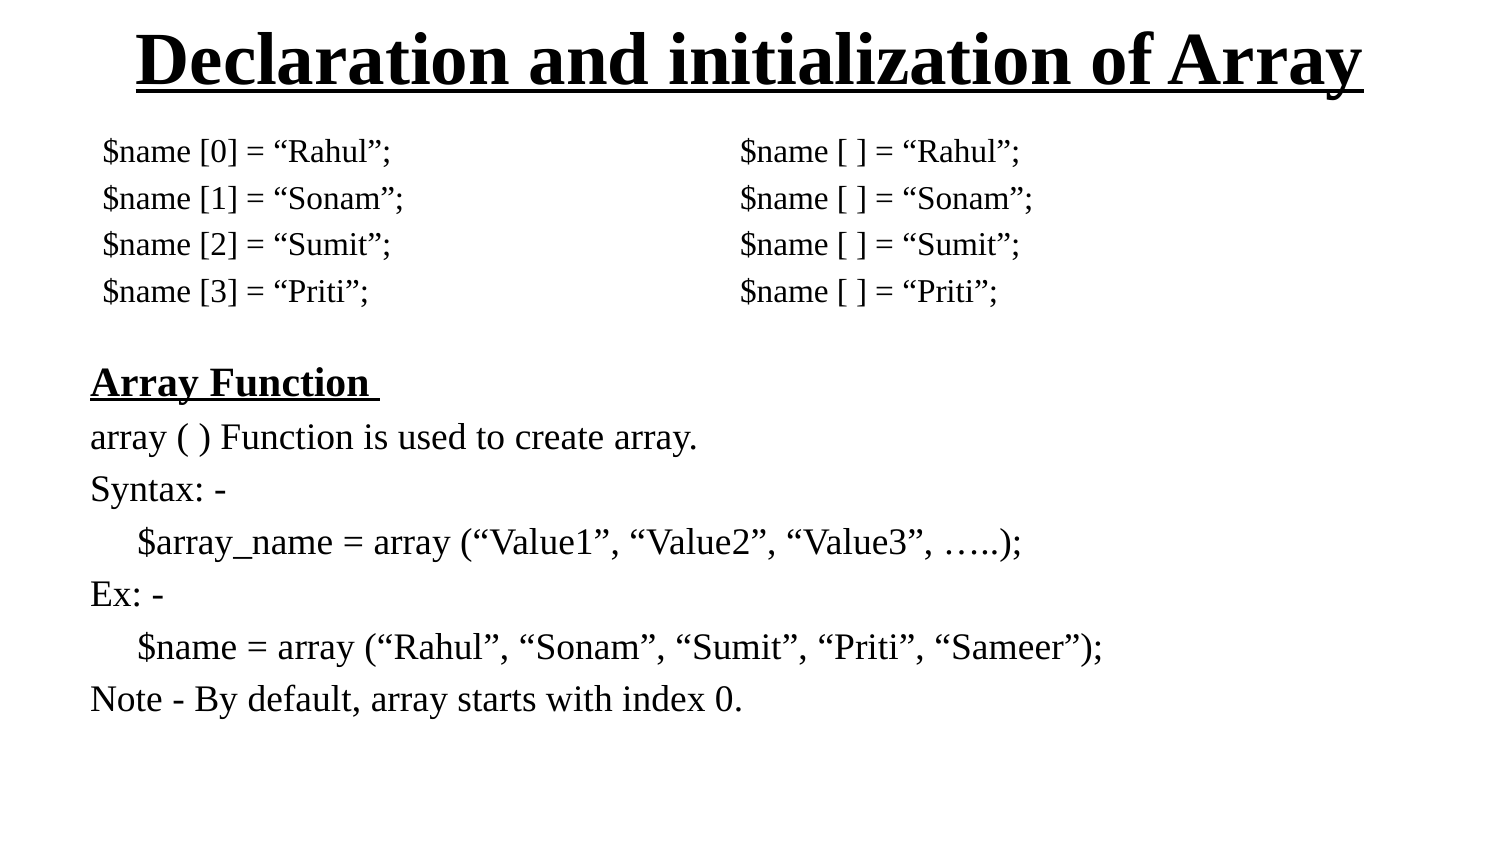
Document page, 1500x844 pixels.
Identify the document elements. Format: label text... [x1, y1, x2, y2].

text_box Array Function array ( ) Function is used to create array. Syntax: - $array_name = array (“Value1”, “Value2”, “Value3”, …..); Ex: - $name = array (“Rahul”, “Sonam”, “Sumit”, “Priti”, “Sameer”); Note - By default, array starts with index 0. [75, 346, 1300, 772]
text_box $name [ ] = “Rahul”; $name [ ] = “Sonam”; $name [ ] = “Sumit”; $name [ ] = “Priti”; [725, 125, 1200, 346]
list $name [0] = “Rahul”; $name [1] = “Sonam”; $name [2] = “Sumit”; $name [3] = “Priti”; [87, 125, 563, 346]
title Declaration and initialization of Array [75, 0, 1425, 125]
